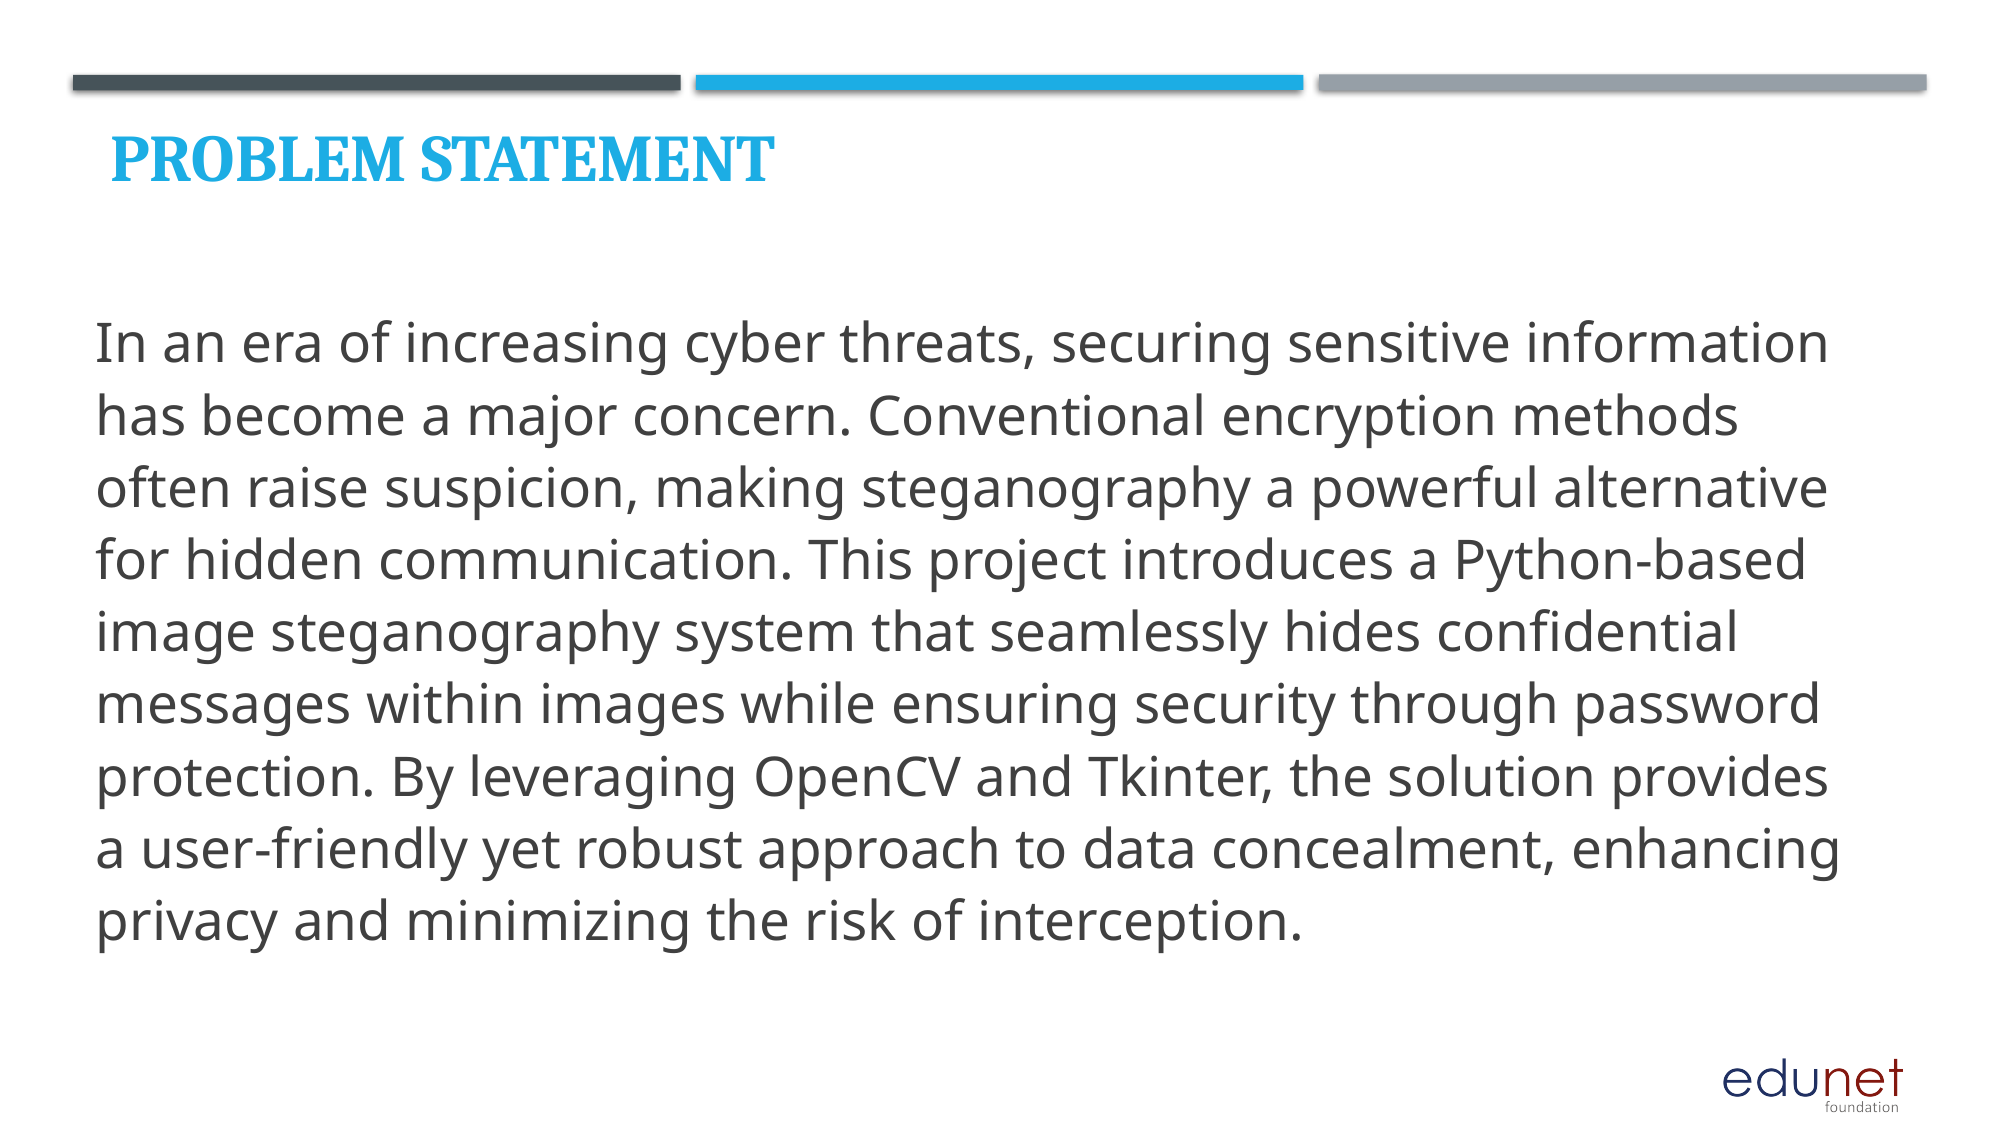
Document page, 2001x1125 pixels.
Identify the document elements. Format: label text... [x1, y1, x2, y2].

picture [1719, 1056, 1905, 1116]
title Problem Statement [95, 115, 1905, 203]
list In an era of increasing cyber threats, securing sensitive information has become a major concern. Conventional encryption methods often raise suspicion, making steganography a powerful alternative for hidden communication. This project introduces a Python-based image steganography system that seamlessly hides confidential messages within images while ensuring security through password protection. By leveraging OpenCV and Tkinter, the solution provides a user-friendly yet robust approach to data concealment, enhancing privacy and minimizing the risk of interception. [80, 243, 1891, 1010]
